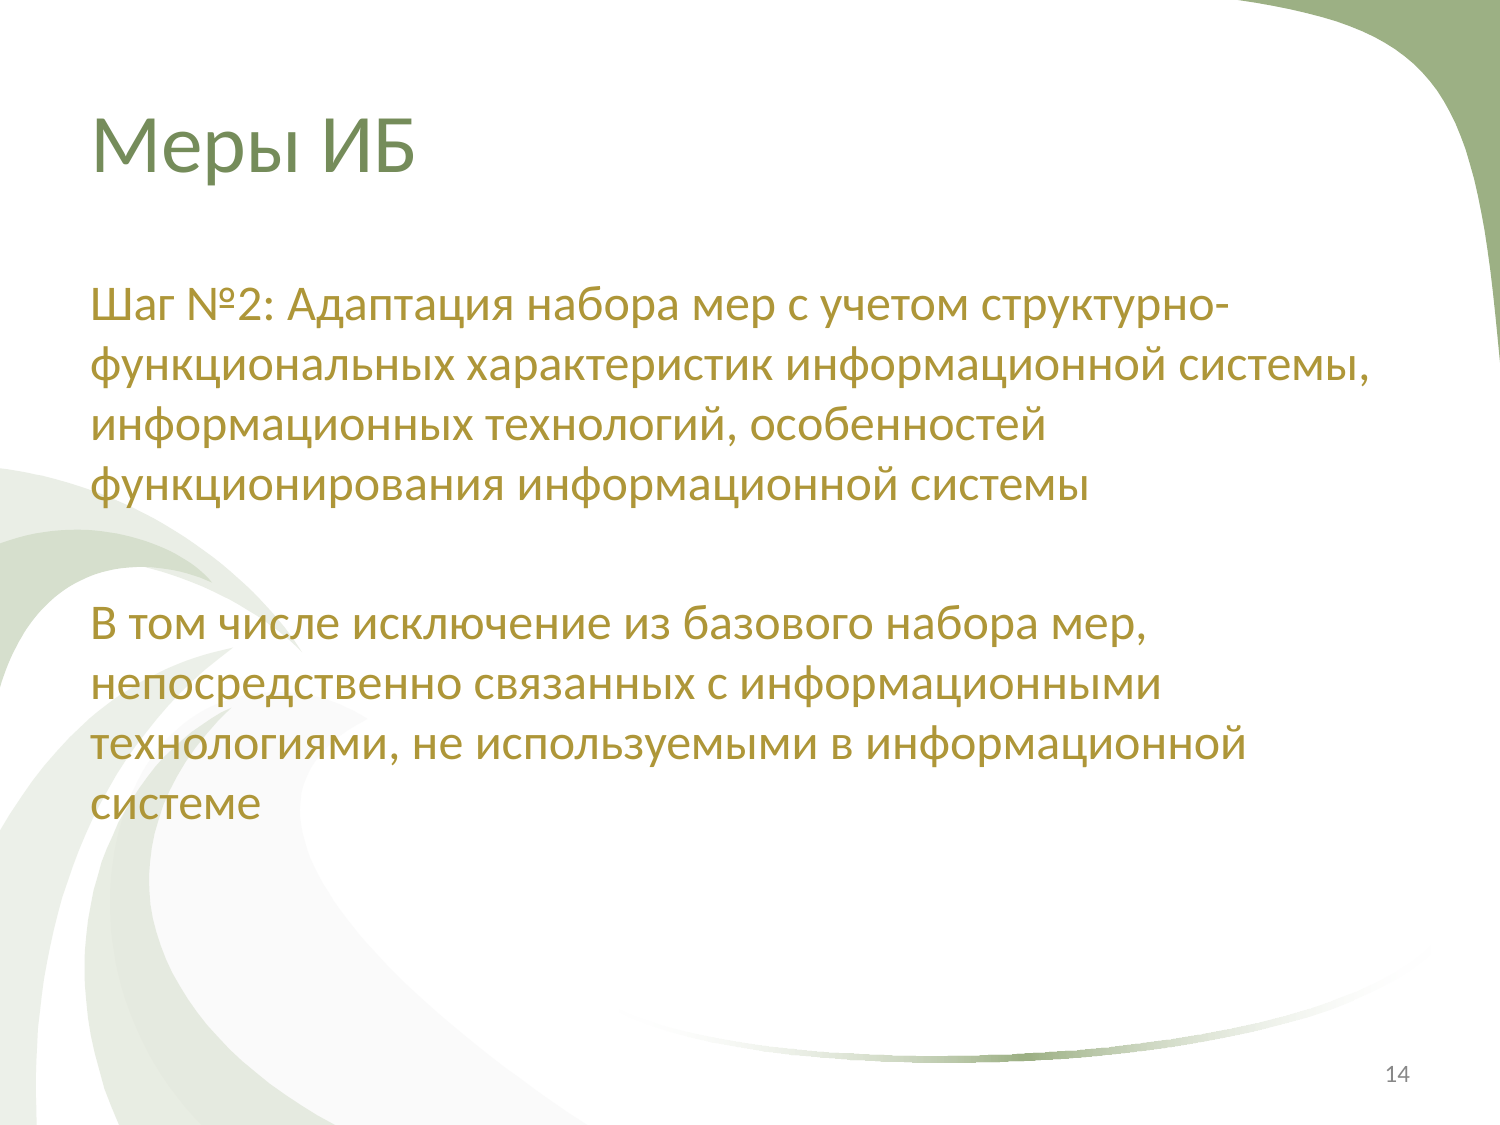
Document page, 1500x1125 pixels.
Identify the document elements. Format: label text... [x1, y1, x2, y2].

title Меры ИБ [75, 45, 1425, 233]
list Шаг №2: Адаптация набора мер с учетом структурно-функциональных характеристик информационной системы, информационных технологий, особенностей функционирования информационной системы В том числе исключение из базового набора мер, непосредственно связанных с информационными технологиями, не используемыми в информационной системе [75, 262, 1425, 1005]
slide_number ‹#› [1074, 1042, 1425, 1103]
